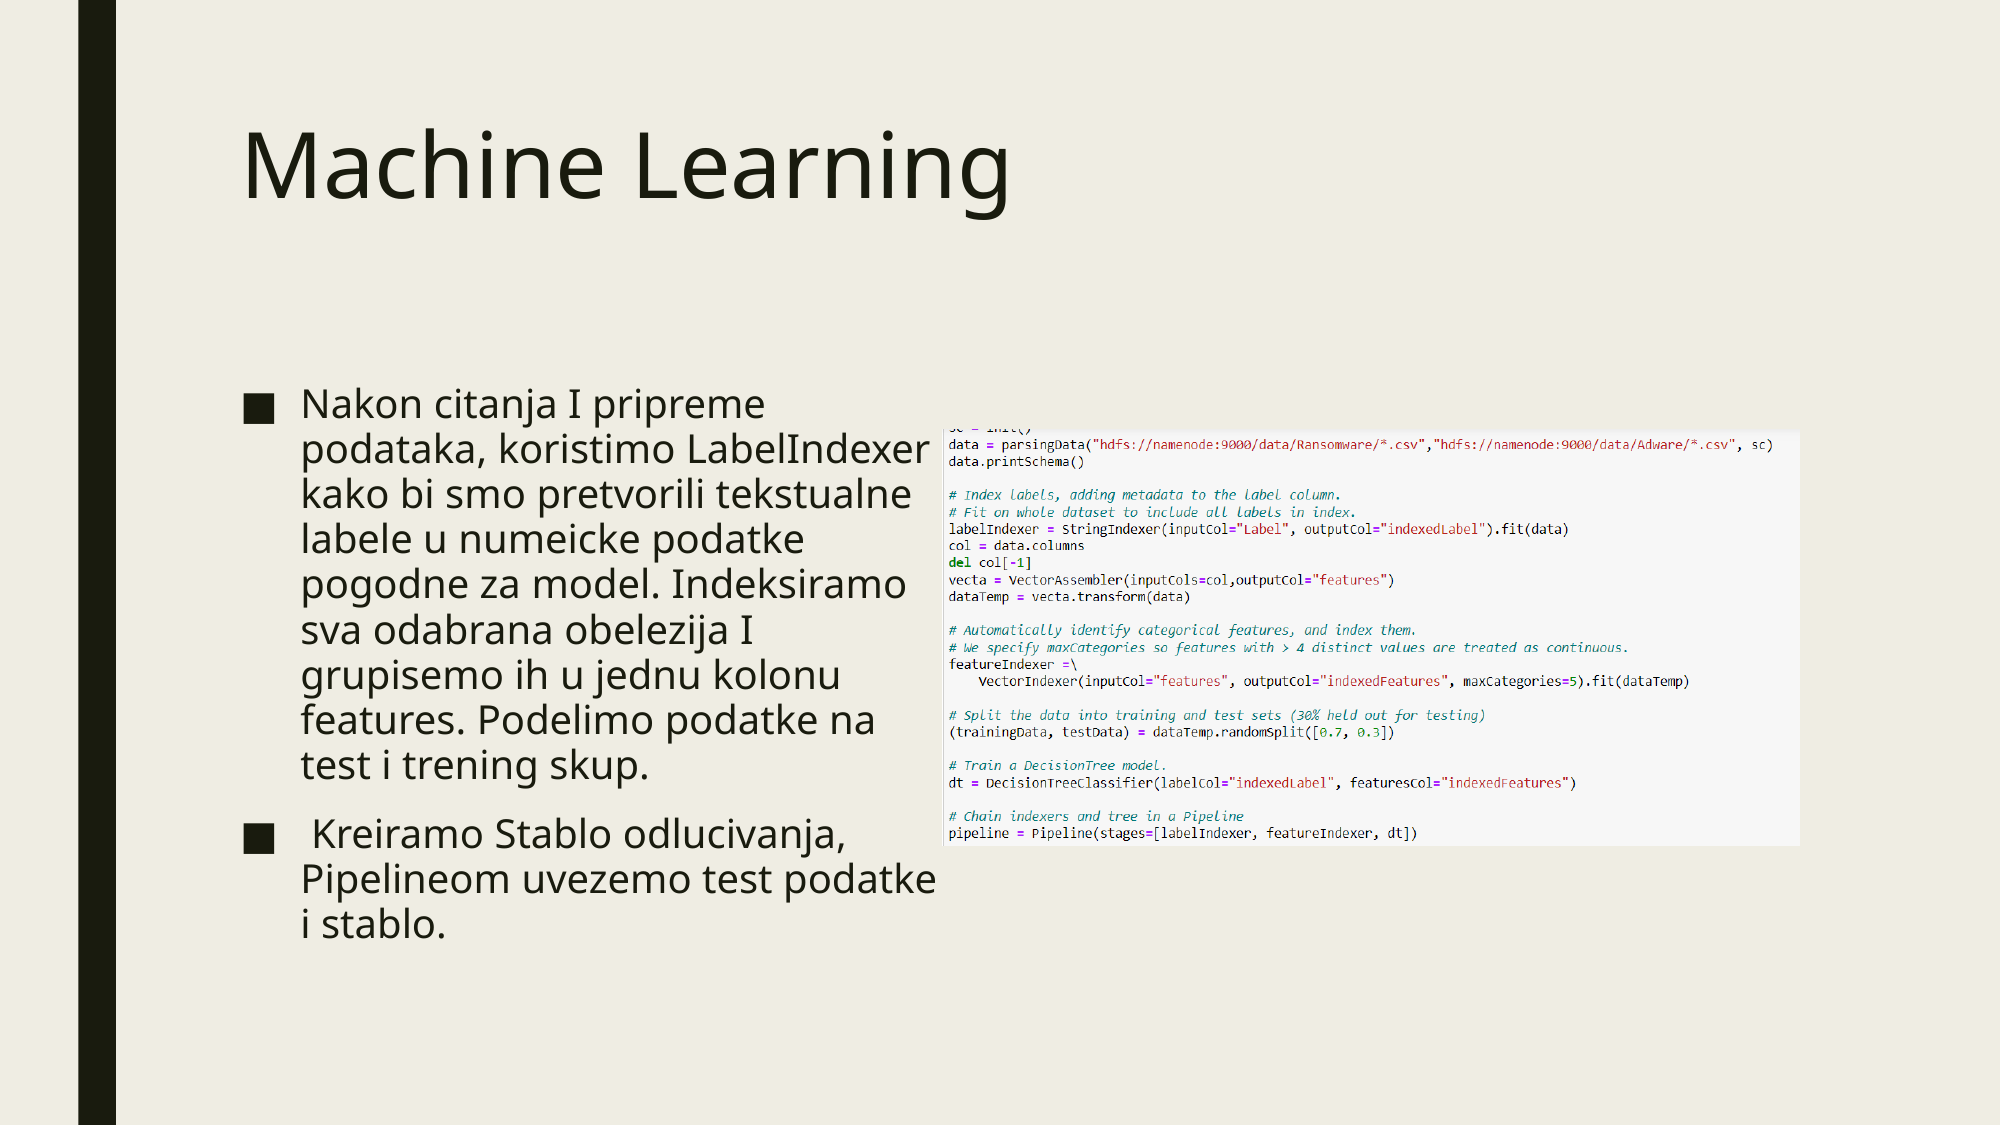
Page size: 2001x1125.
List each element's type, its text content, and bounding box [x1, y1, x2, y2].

list Nakon citanja I pripreme podataka, koristimo LabelIndexer kako bi smo pretvorili tekstualne labele u numeicke podatke pogodne za model. Indeksiramo sva odabrana obelezija I grupisemo ih u jednu kolonu features. Podelimo podatke na test i trening skup. Kreiramo Stablo odlucivanja, Pipelineom uvezemo test podatke i stablo. [225, 375, 955, 963]
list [942, 429, 1800, 846]
title Machine Learning [225, 112, 1800, 357]
